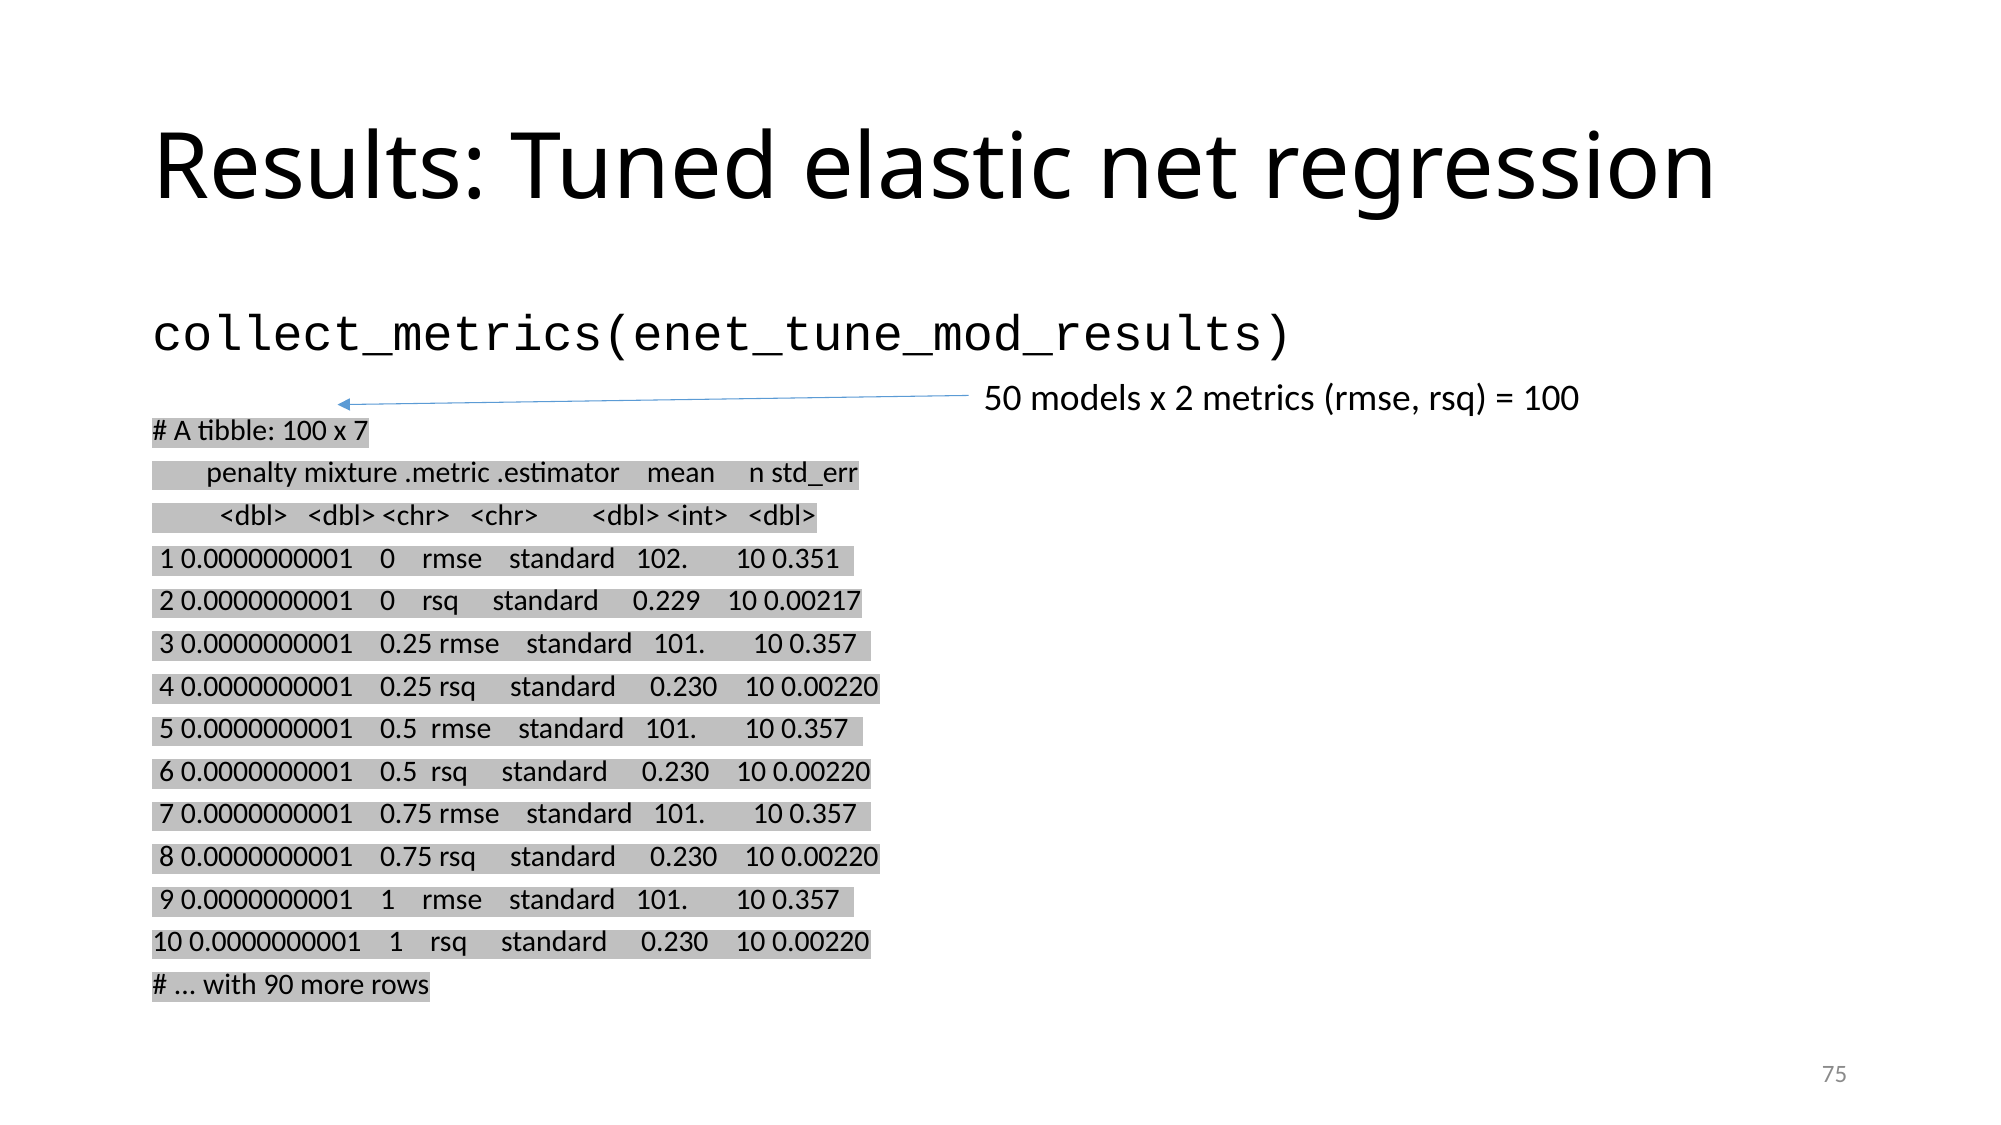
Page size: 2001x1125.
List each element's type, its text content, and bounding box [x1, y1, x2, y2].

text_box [337, 395, 969, 405]
title Results: Tuned elastic net regression [137, 59, 1863, 278]
slide_number 75 [1412, 1042, 1863, 1103]
list collect_metrics(enet_tune_mod_results) # A tibble: 100 x 7 penalty mixture .metric .estimator mean n std_err <dbl> <dbl> <chr> <chr> <dbl> <int> <dbl> 1 0.0000000001 0 rmse standard 102. 10 0.351 2 0.0000000001 0 rsq standard 0.229 10 0.00217 3 0.0000000001 0.25 rmse standard 101. 10 0.357 4 0.0000000001 0.25 rsq standard 0.230 10 0.00220 5 0.0000000001 0.5 rmse standard 101. 10 0.357 6 0.0000000001 0.5 rsq standard 0.230 10 0.00220 7 0.0000000001 0.75 rmse standard 101. 10 0.357 8 0.0000000001 0.75 rsq standard 0.230 10 0.00220 9 0.0000000001 1 rmse standard 101. 10 0.357 10 0.0000000001 1 rsq standard 0.230 10 0.00220 # ... with 90 more rows [137, 299, 1863, 1014]
text_box 50 models x 2 metrics (rmse, rsq) = 100 [968, 365, 1741, 426]
